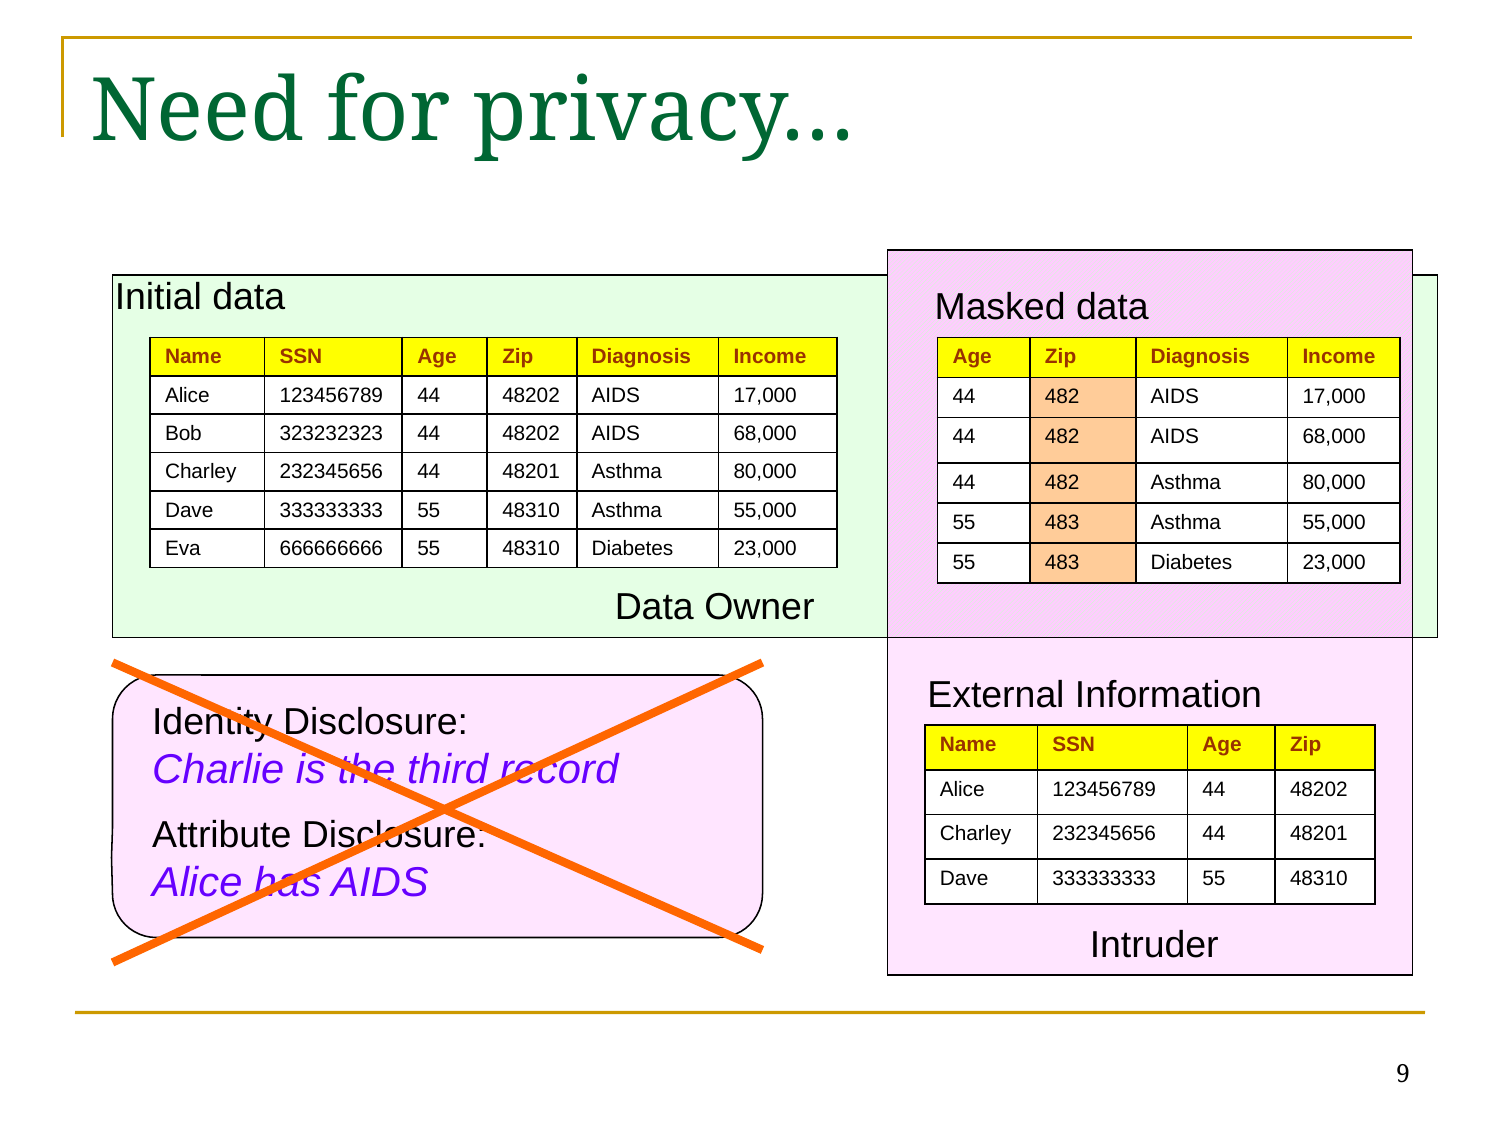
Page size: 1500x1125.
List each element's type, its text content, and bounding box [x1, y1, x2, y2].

table_header SSN [1038, 726, 1187, 769]
table_cell 483 [1031, 504, 1135, 542]
table_cell 482 [1031, 464, 1135, 502]
table_cell Eva [151, 530, 264, 567]
table_cell 48201 [488, 453, 576, 490]
table_cell 232345656 [265, 453, 401, 490]
table_header Income [719, 338, 836, 375]
table_cell 44 [938, 418, 1029, 462]
table_header Diagnosis [578, 338, 718, 375]
table_cell 44 [938, 464, 1029, 502]
table_header Zip [488, 338, 576, 375]
table_cell 323232323 [265, 415, 401, 452]
table_cell 44 [403, 377, 486, 413]
table_cell 55 [403, 530, 486, 567]
table_cell 333333333 [265, 492, 401, 528]
text_box Masked data [919, 274, 1263, 335]
text_box [887, 249, 1413, 638]
table_cell 232345656 [1038, 815, 1187, 858]
table_cell 666666666 [265, 530, 401, 567]
table_cell 44 [1188, 771, 1274, 814]
text_box [111, 674, 763, 938]
slide_number 9 [1074, 1023, 1426, 1100]
table_header Age [403, 338, 486, 375]
text_box [887, 638, 1413, 975]
table_cell 55,000 [1288, 504, 1399, 542]
table_cell 48310 [488, 492, 576, 528]
table_cell 48201 [1276, 815, 1374, 858]
table_cell 80,000 [1288, 464, 1399, 502]
text_box [112, 274, 887, 638]
table_cell Alice [926, 771, 1037, 814]
table_cell 44 [1188, 815, 1274, 858]
table_cell 17,000 [1288, 378, 1399, 417]
table_header Diagnosis [1137, 338, 1287, 377]
table_cell 48202 [488, 415, 576, 452]
table_cell 68,000 [719, 415, 836, 452]
table_cell Bob [151, 415, 264, 452]
text_box Attribute Disclosure: Alice has AIDS [137, 802, 725, 913]
table_cell 68,000 [1288, 418, 1399, 462]
table_cell 483 [1031, 544, 1135, 582]
table_cell 123456789 [1038, 771, 1187, 814]
table_cell Asthma [1137, 464, 1287, 502]
table_cell 48202 [1276, 771, 1374, 814]
table_cell Charley [926, 815, 1037, 858]
table_cell 48310 [488, 530, 576, 567]
table_cell 333333333 [1038, 860, 1187, 903]
table_cell 55 [938, 544, 1029, 582]
table_cell 123456789 [265, 377, 401, 413]
table_cell 48202 [488, 377, 576, 413]
text_box [1413, 274, 1438, 638]
text_box Intruder [1074, 912, 1235, 973]
table_header Zip [1276, 726, 1374, 769]
table_cell 55,000 [719, 492, 836, 528]
table_cell 55 [938, 504, 1029, 542]
table_cell 23,000 [719, 530, 836, 567]
table_cell 482 [1031, 378, 1135, 417]
table_header Age [1188, 726, 1274, 769]
table_cell 44 [403, 453, 486, 490]
table_cell 23,000 [1288, 544, 1399, 582]
table_cell Asthma [578, 492, 718, 528]
table_cell 55 [403, 492, 486, 528]
table_cell Diabetes [578, 530, 718, 567]
text_box Initial data [99, 264, 393, 325]
title Need for privacy… [74, 45, 1426, 233]
table_header Name [151, 338, 264, 375]
table_cell 44 [938, 378, 1029, 417]
table_header SSN [265, 338, 401, 375]
table_cell AIDS [578, 377, 718, 413]
table_cell 44 [403, 415, 486, 452]
table_cell Asthma [1137, 504, 1287, 542]
table_cell 482 [1031, 418, 1135, 462]
table_cell Alice [151, 377, 264, 413]
table_cell AIDS [1137, 378, 1287, 417]
table_cell Dave [151, 492, 264, 528]
table_header Income [1288, 338, 1399, 377]
table_cell 55 [1188, 860, 1274, 903]
table_header Name [926, 726, 1037, 769]
table_cell AIDS [578, 415, 718, 452]
table_cell Dave [926, 860, 1037, 903]
table_cell Asthma [578, 453, 718, 490]
text_box External Information [912, 662, 1288, 723]
table_cell 80,000 [719, 453, 836, 490]
table_header Age [938, 338, 1029, 377]
text_box Identity Disclosure: Charlie is the third record [137, 689, 800, 800]
table_cell AIDS [1137, 418, 1287, 462]
table_cell 17,000 [719, 377, 836, 413]
table_cell Diabetes [1137, 544, 1287, 582]
table_cell Charley [151, 453, 264, 490]
table_header Zip [1031, 338, 1135, 377]
table_cell 48310 [1276, 860, 1374, 903]
text_box Data Owner [599, 574, 831, 635]
